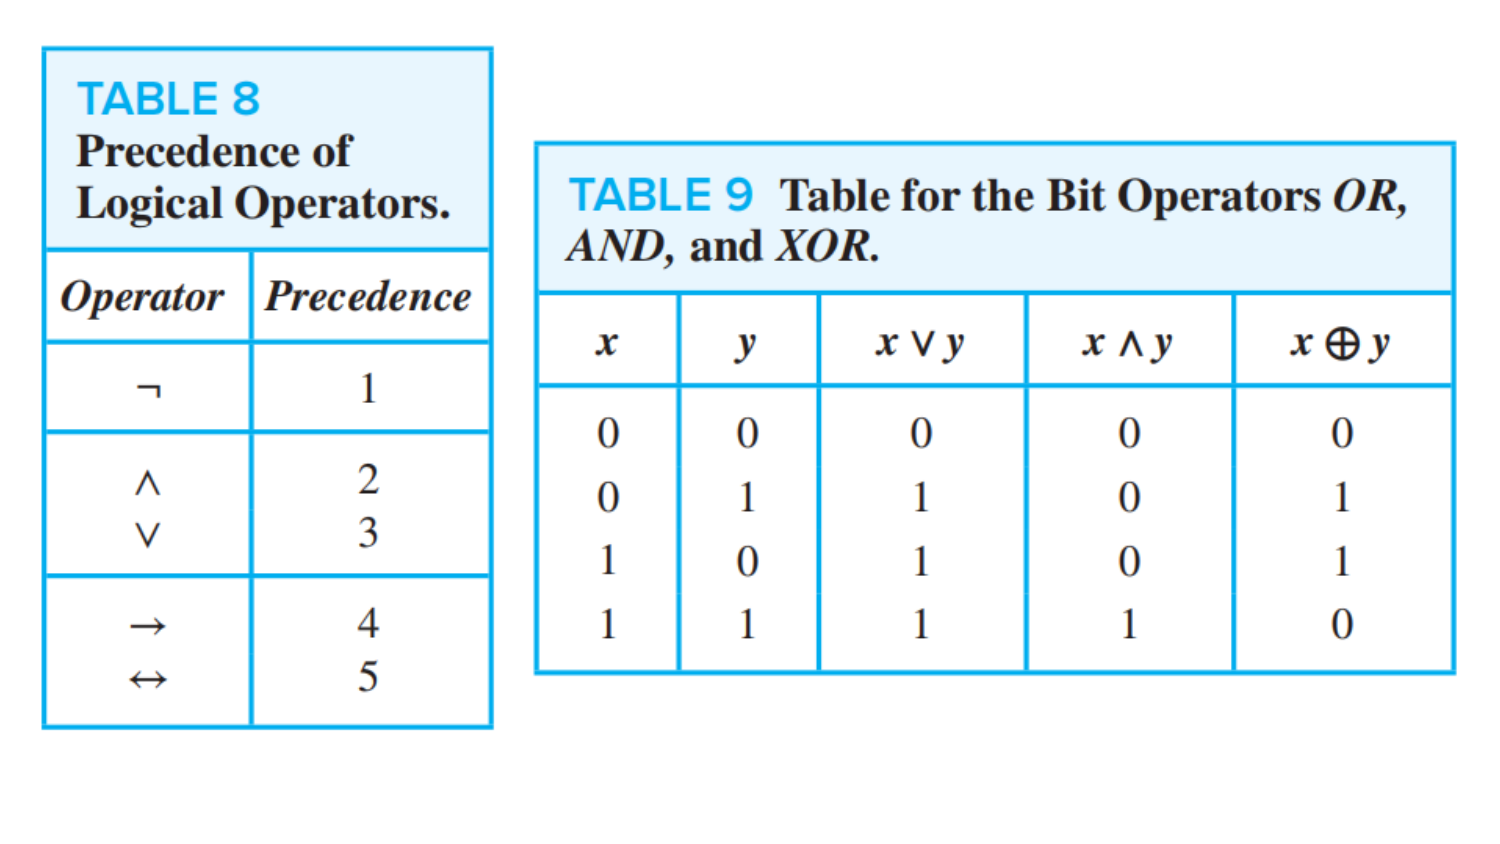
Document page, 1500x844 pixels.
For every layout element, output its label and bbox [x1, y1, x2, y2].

picture [521, 120, 1471, 695]
picture [33, 35, 502, 738]
